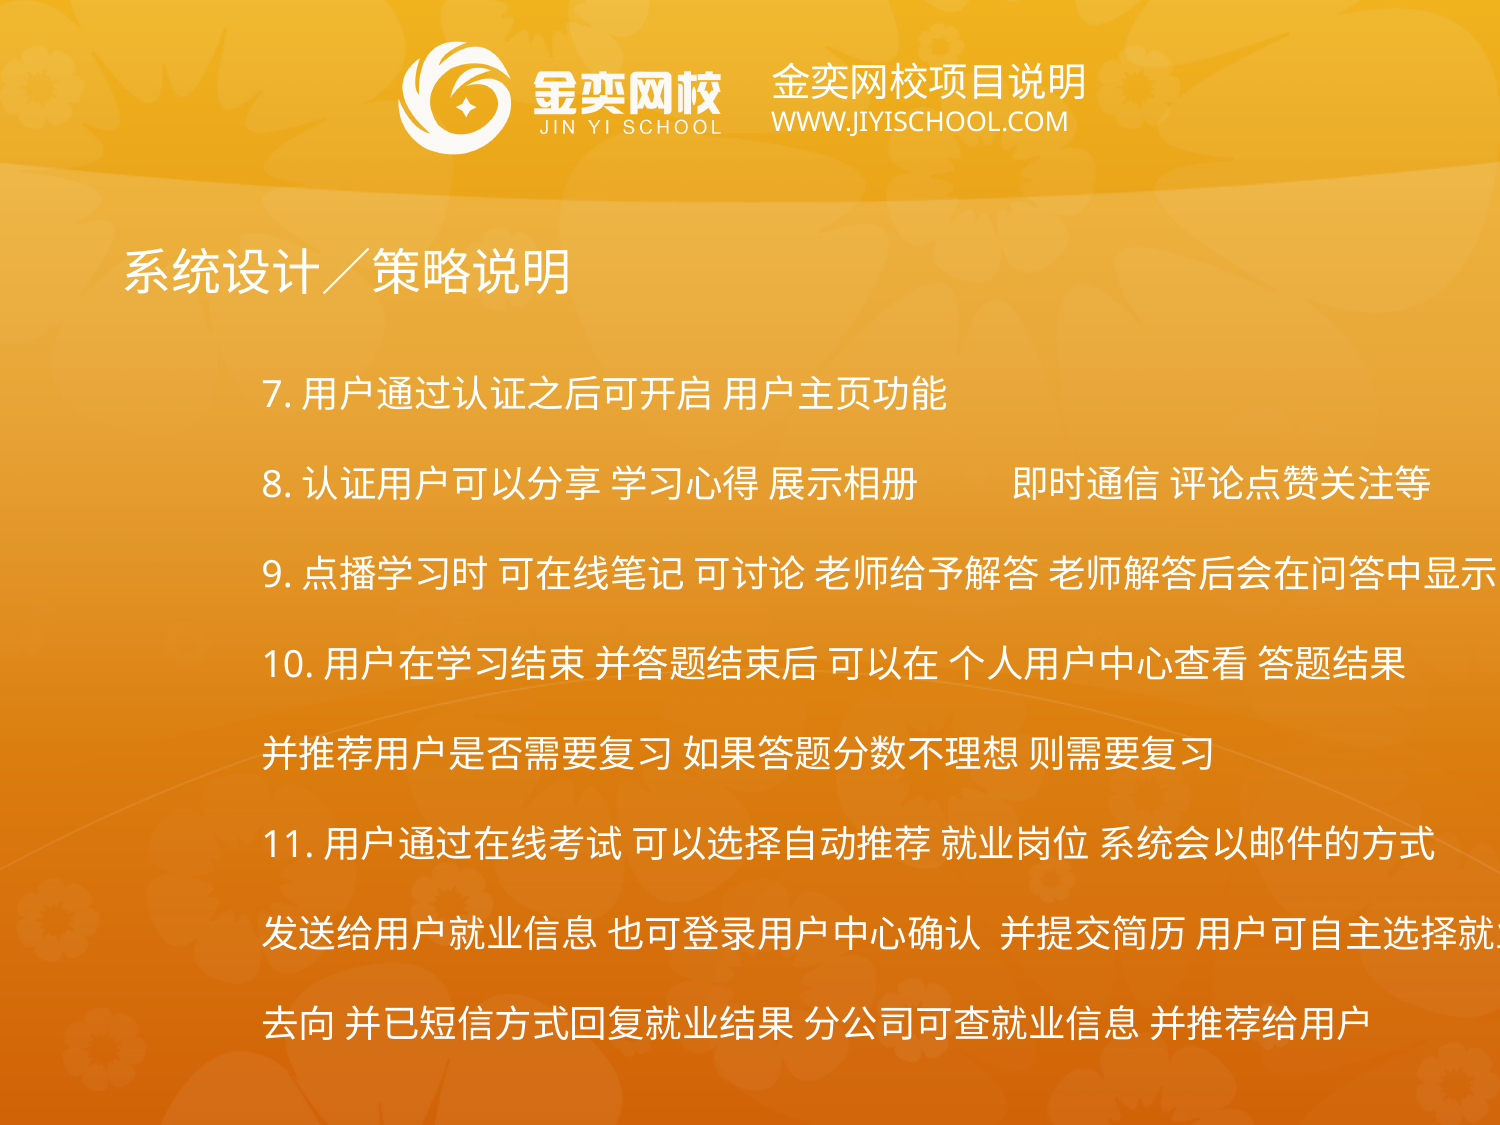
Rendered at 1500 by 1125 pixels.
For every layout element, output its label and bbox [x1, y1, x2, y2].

text_box [395, 38, 1105, 156]
picture [0, 0, 1500, 1125]
text_box [104, 232, 1500, 1053]
